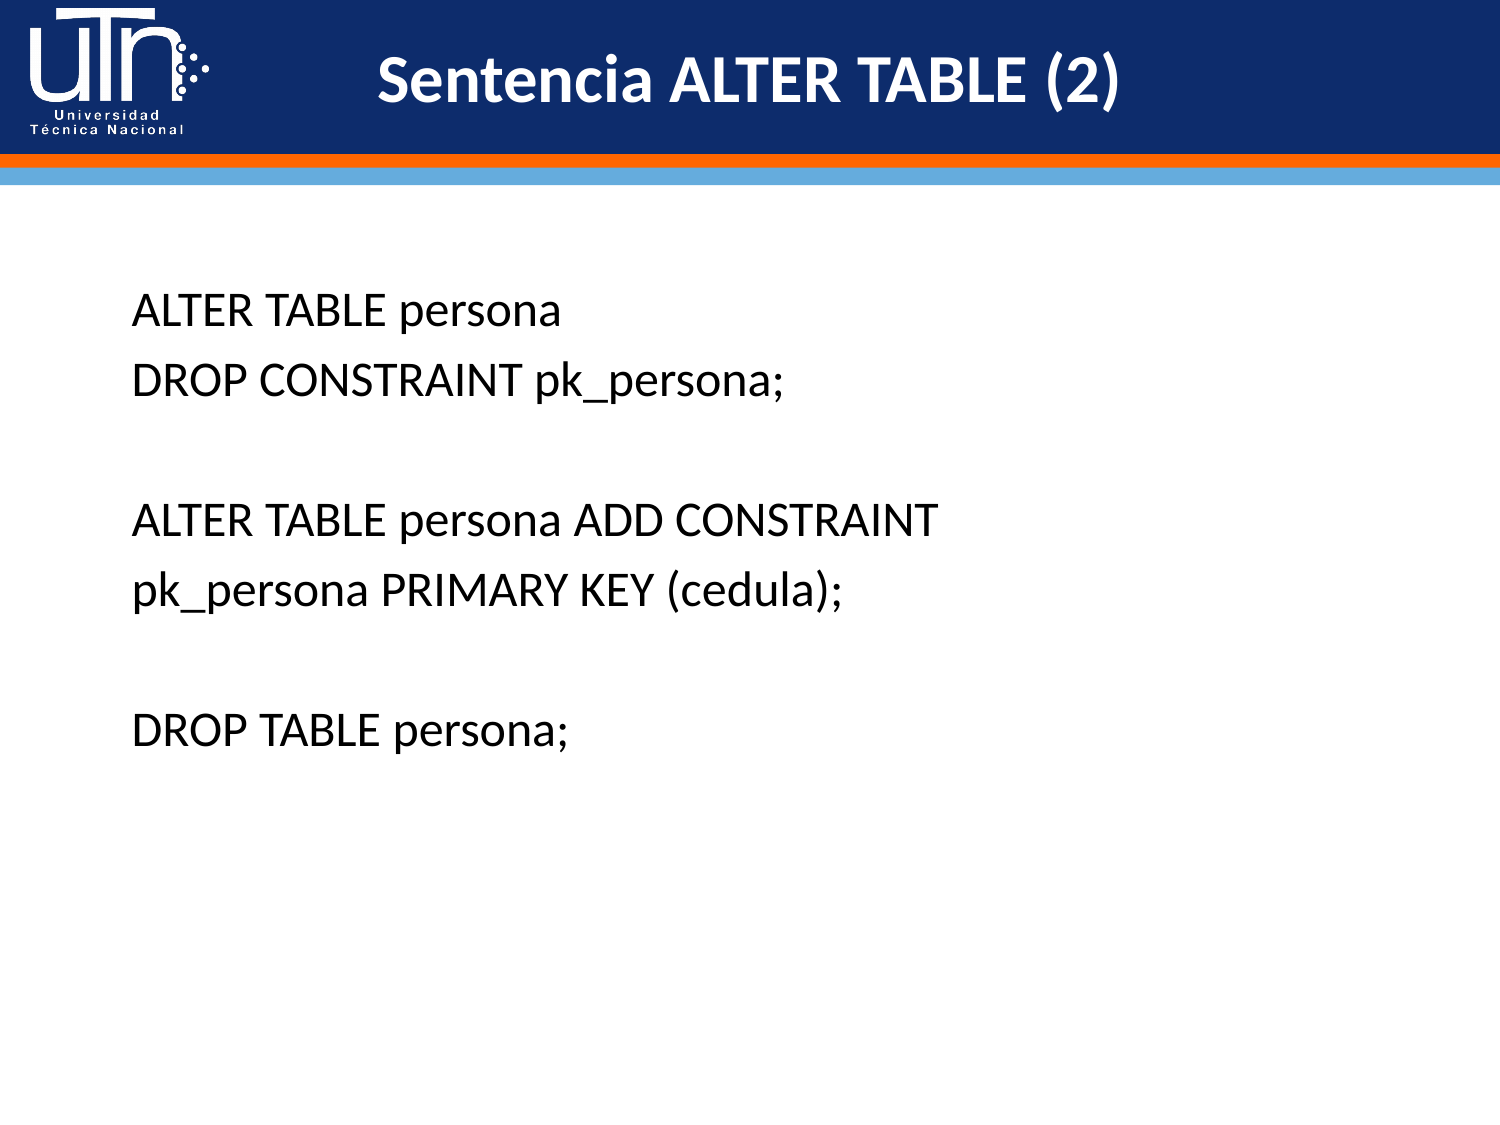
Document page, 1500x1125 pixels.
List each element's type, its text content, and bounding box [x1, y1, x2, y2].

title Sentencia ALTER TABLE (2) [0, 0, 1500, 154]
list ALTER TABLE persona DROP CONSTRAINT pk_persona; ALTER TABLE persona ADD CONSTRAINT pk_persona PRIMARY KEY (cedula); DROP TABLE persona; [103, 198, 1397, 1012]
